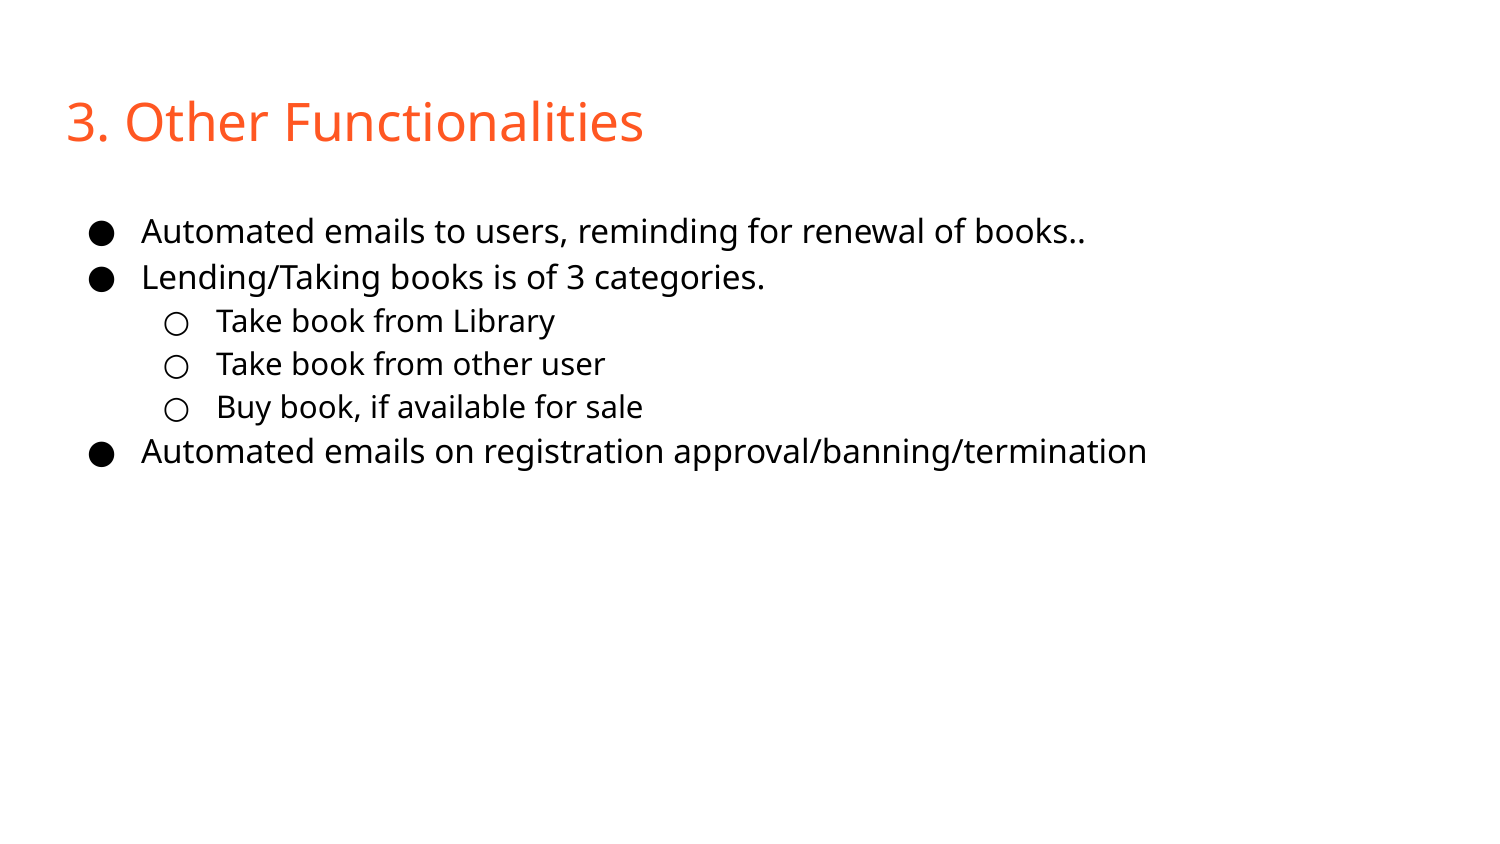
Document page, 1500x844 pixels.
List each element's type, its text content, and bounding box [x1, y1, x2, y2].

title 3. Other Functionalities [51, 72, 1449, 167]
list Automated emails to users, reminding for renewal of books.. Lending/Taking books is of 3 categories. Take book from Library Take book from other user Buy book, if available for sale Automated emails on registration approval/banning/termination [51, 189, 1449, 750]
